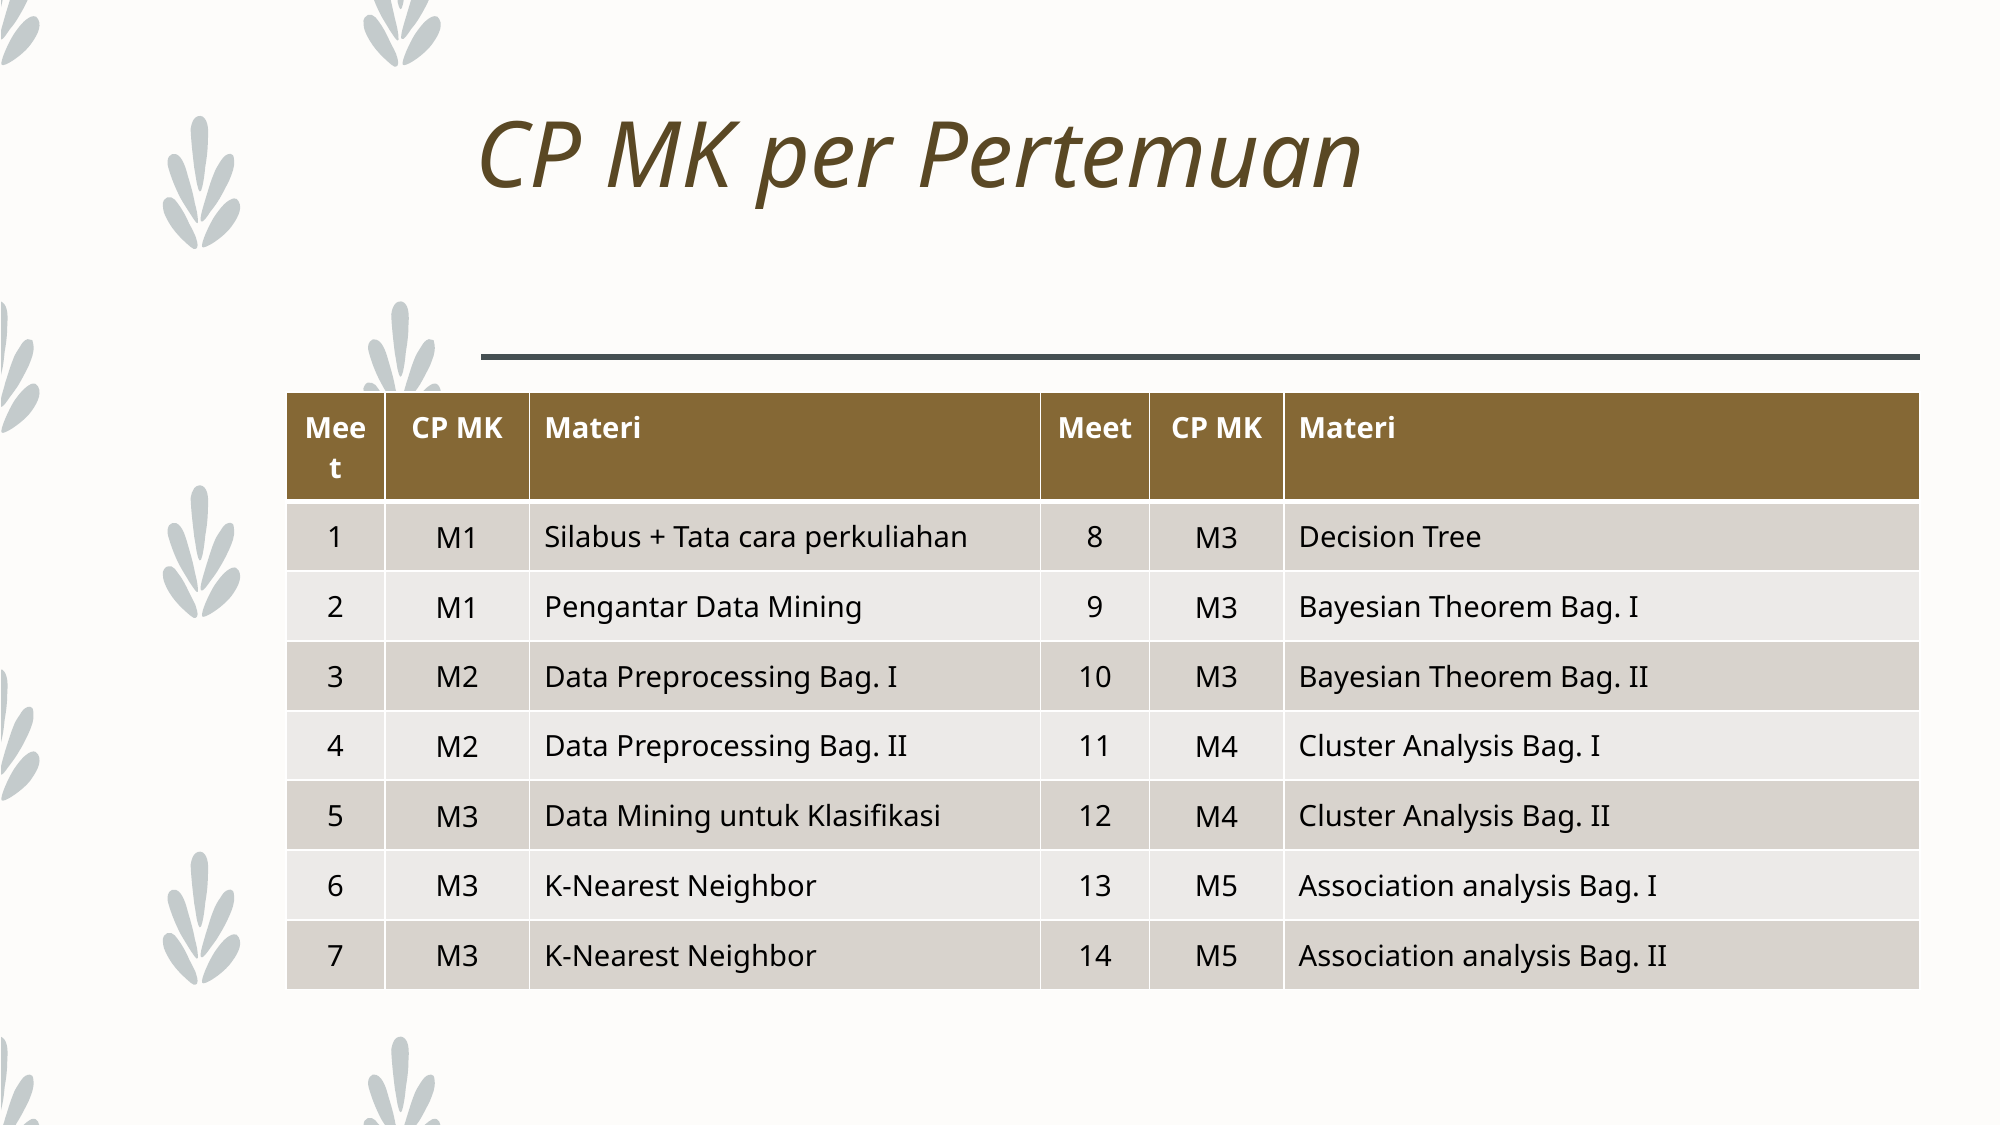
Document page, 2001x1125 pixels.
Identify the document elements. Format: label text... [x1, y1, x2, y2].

table_cell K-Nearest Neighbor [530, 921, 1040, 989]
table_cell 4 [287, 712, 384, 779]
table_cell M4 [1150, 712, 1283, 779]
table_cell M3 [386, 781, 529, 849]
table_cell 12 [1041, 781, 1149, 849]
table_cell 2 [287, 572, 384, 640]
table_cell 9 [1041, 572, 1149, 640]
table_cell M5 [1150, 851, 1283, 919]
table_cell Data Preprocessing Bag. II [530, 712, 1040, 779]
table_cell 13 [1041, 851, 1149, 919]
table_cell 1 [287, 504, 384, 570]
table_cell M5 [1150, 921, 1283, 989]
table_cell Silabus + Tata cara perkuliahan [530, 504, 1040, 570]
table_cell Data Mining untuk Klasifikasi [530, 781, 1040, 849]
table_header CP MK [386, 393, 529, 499]
table_cell 5 [287, 781, 384, 849]
table_cell K-Nearest Neighbor [530, 851, 1040, 919]
table_cell M2 [386, 712, 529, 779]
table_cell 11 [1041, 712, 1149, 779]
table_header CP MK [1150, 393, 1283, 499]
table_cell 7 [287, 921, 384, 989]
table_cell M3 [1150, 572, 1283, 640]
table_cell 10 [1041, 642, 1149, 710]
table_cell Association analysis Bag. II [1285, 921, 1919, 989]
table_header Meet [1041, 393, 1149, 499]
table_cell M1 [386, 504, 529, 570]
table_cell Cluster Analysis Bag. I [1285, 712, 1919, 779]
table_header Materi [530, 393, 1040, 499]
table_header Meet [287, 393, 384, 499]
table_cell M2 [386, 642, 529, 710]
table_cell M4 [1150, 781, 1283, 849]
table_cell M3 [386, 851, 529, 919]
table_cell 8 [1041, 504, 1149, 570]
table_cell 6 [287, 851, 384, 919]
table_cell Association analysis Bag. I [1285, 851, 1919, 919]
table_cell Bayesian Theorem Bag. II [1285, 642, 1919, 710]
table_header Materi [1285, 393, 1919, 499]
table_cell Bayesian Theorem Bag. I [1285, 572, 1919, 640]
table_cell 3 [287, 642, 384, 710]
table_cell 14 [1041, 921, 1149, 989]
table_cell M3 [1150, 642, 1283, 710]
table_cell M1 [386, 572, 529, 640]
table_cell Data Preprocessing Bag. I [530, 642, 1040, 710]
title CP MK per Pertemuan [460, 93, 1920, 350]
table_cell M3 [1150, 504, 1283, 570]
table_cell Decision Tree [1285, 504, 1919, 570]
table_cell M3 [386, 921, 529, 989]
table_cell Cluster Analysis Bag. II [1285, 781, 1919, 849]
table_cell Pengantar Data Mining [530, 572, 1040, 640]
